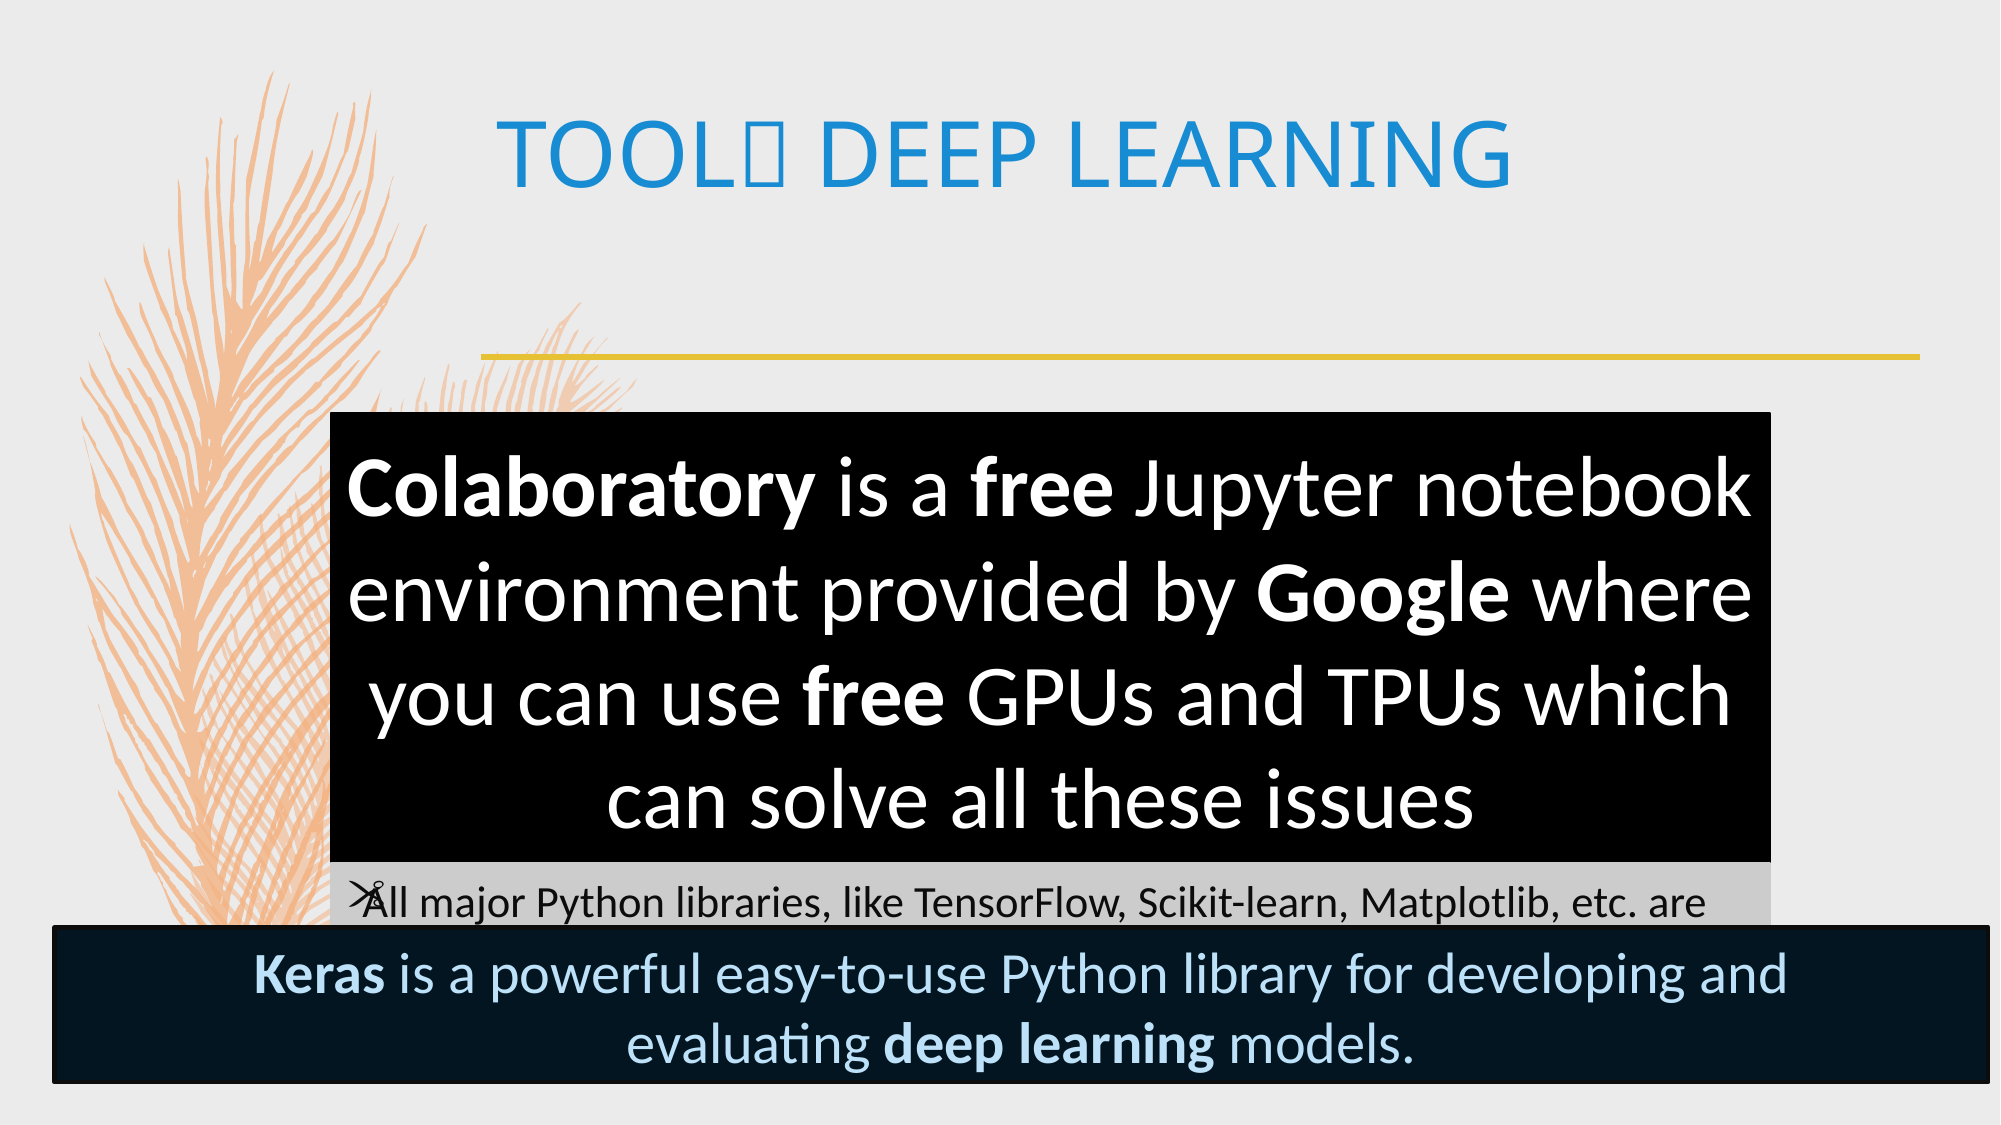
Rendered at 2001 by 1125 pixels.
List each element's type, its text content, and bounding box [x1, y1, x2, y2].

text_box Keras is a powerful easy-to-use Python library for developing and evaluating deep learning models. [54, 927, 1989, 1083]
title TOOL DEEP LEARNING [481, 93, 1920, 350]
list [330, 413, 1771, 864]
